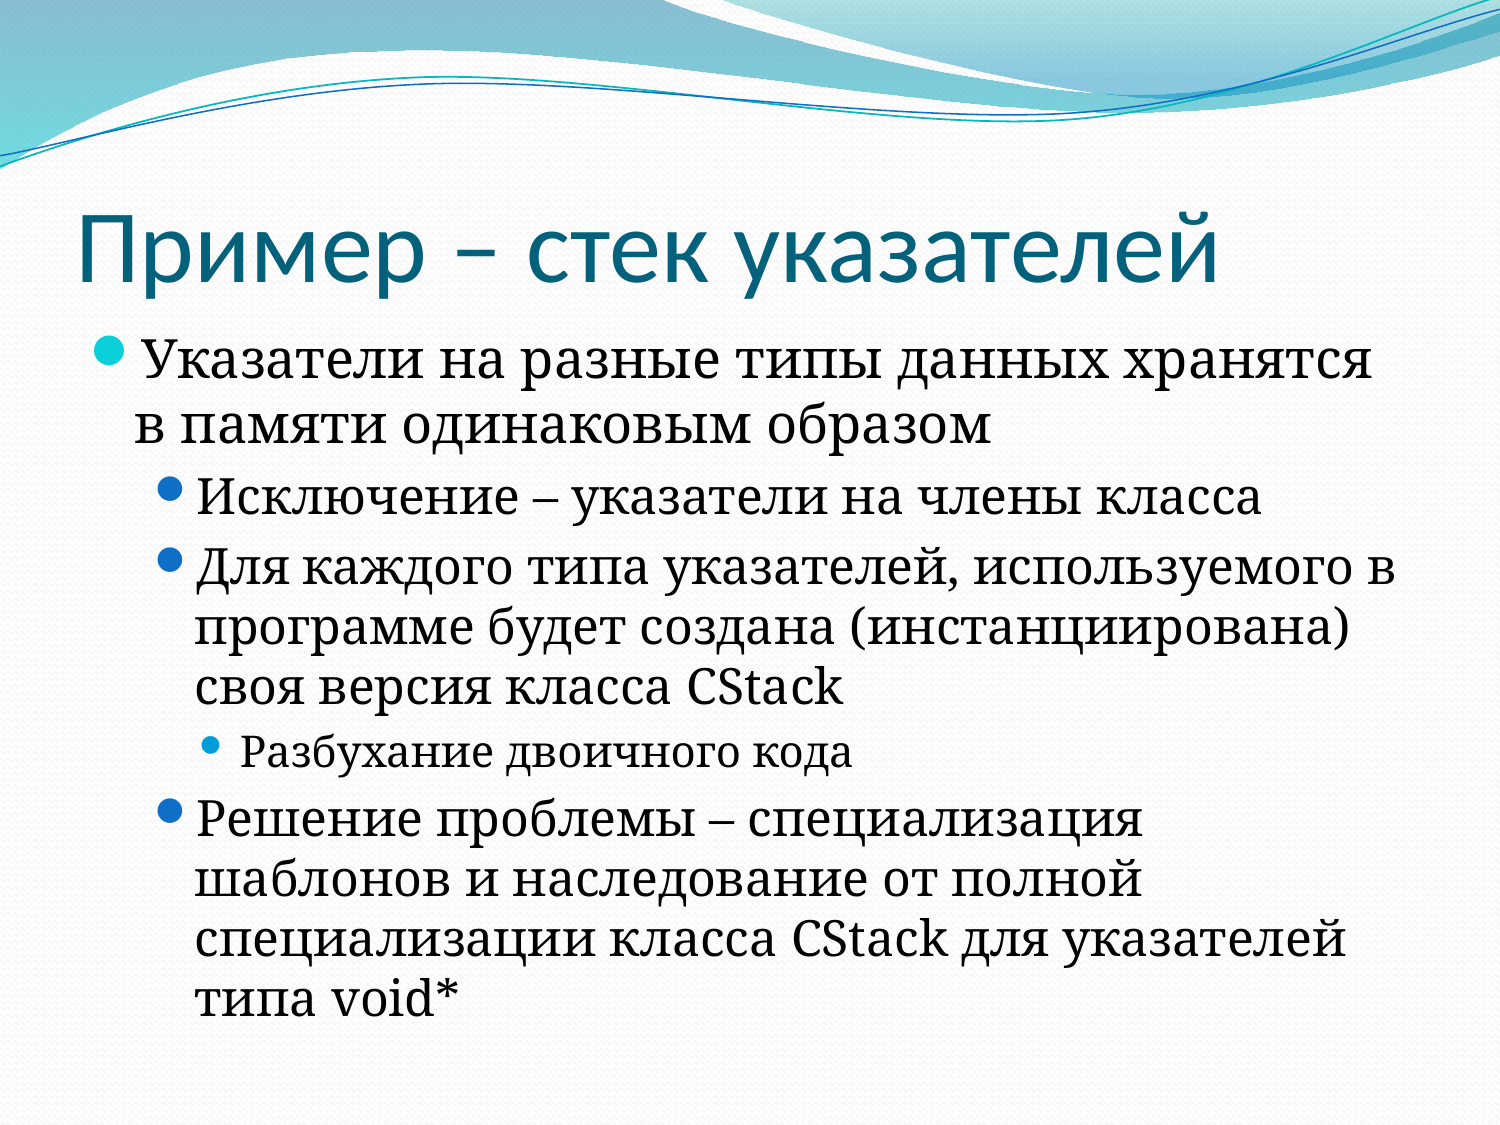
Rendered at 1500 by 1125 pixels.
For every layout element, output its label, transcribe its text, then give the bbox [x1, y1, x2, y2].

title Пример – стек указателей [75, 115, 1425, 303]
list Указатели на разные типы данных хранятся в памяти одинаковым образом Исключение – указатели на члены класса Для каждого типа указателей, используемого в программе будет создана (инстанциирована) своя версия класса CStack Разбухание двоичного кода Решение проблемы – специализация шаблонов и наследование от полной специализации класса CStack для указателей типа void* [75, 317, 1425, 1038]
